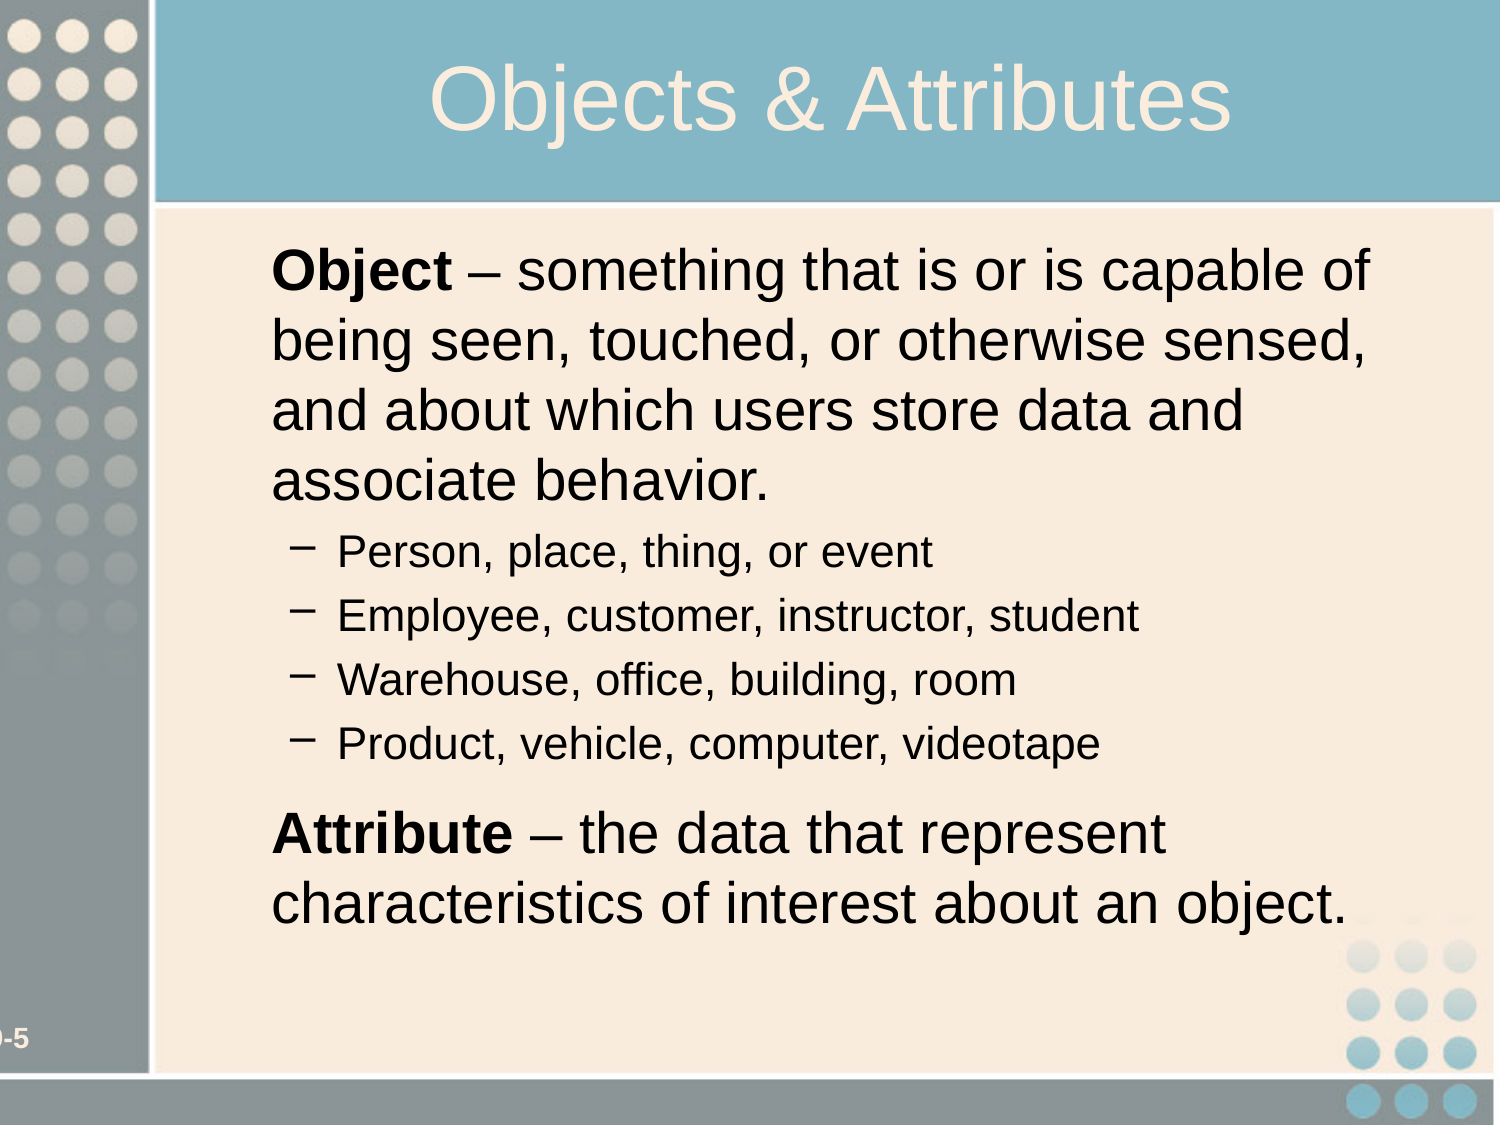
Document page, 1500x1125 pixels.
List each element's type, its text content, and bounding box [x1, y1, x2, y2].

title Objects & Attributes [162, 0, 1500, 188]
picture [0, 0, 1500, 1125]
list Object – something that is or is capable of being seen, touched, or otherwise sensed, and about which users store data and associate behavior. Person, place, thing, or event Employee, customer, instructor, student Warehouse, office, building, room Product, vehicle, computer, videotape Attribute – the data that represent characteristics of interest about an object. [200, 224, 1463, 1050]
